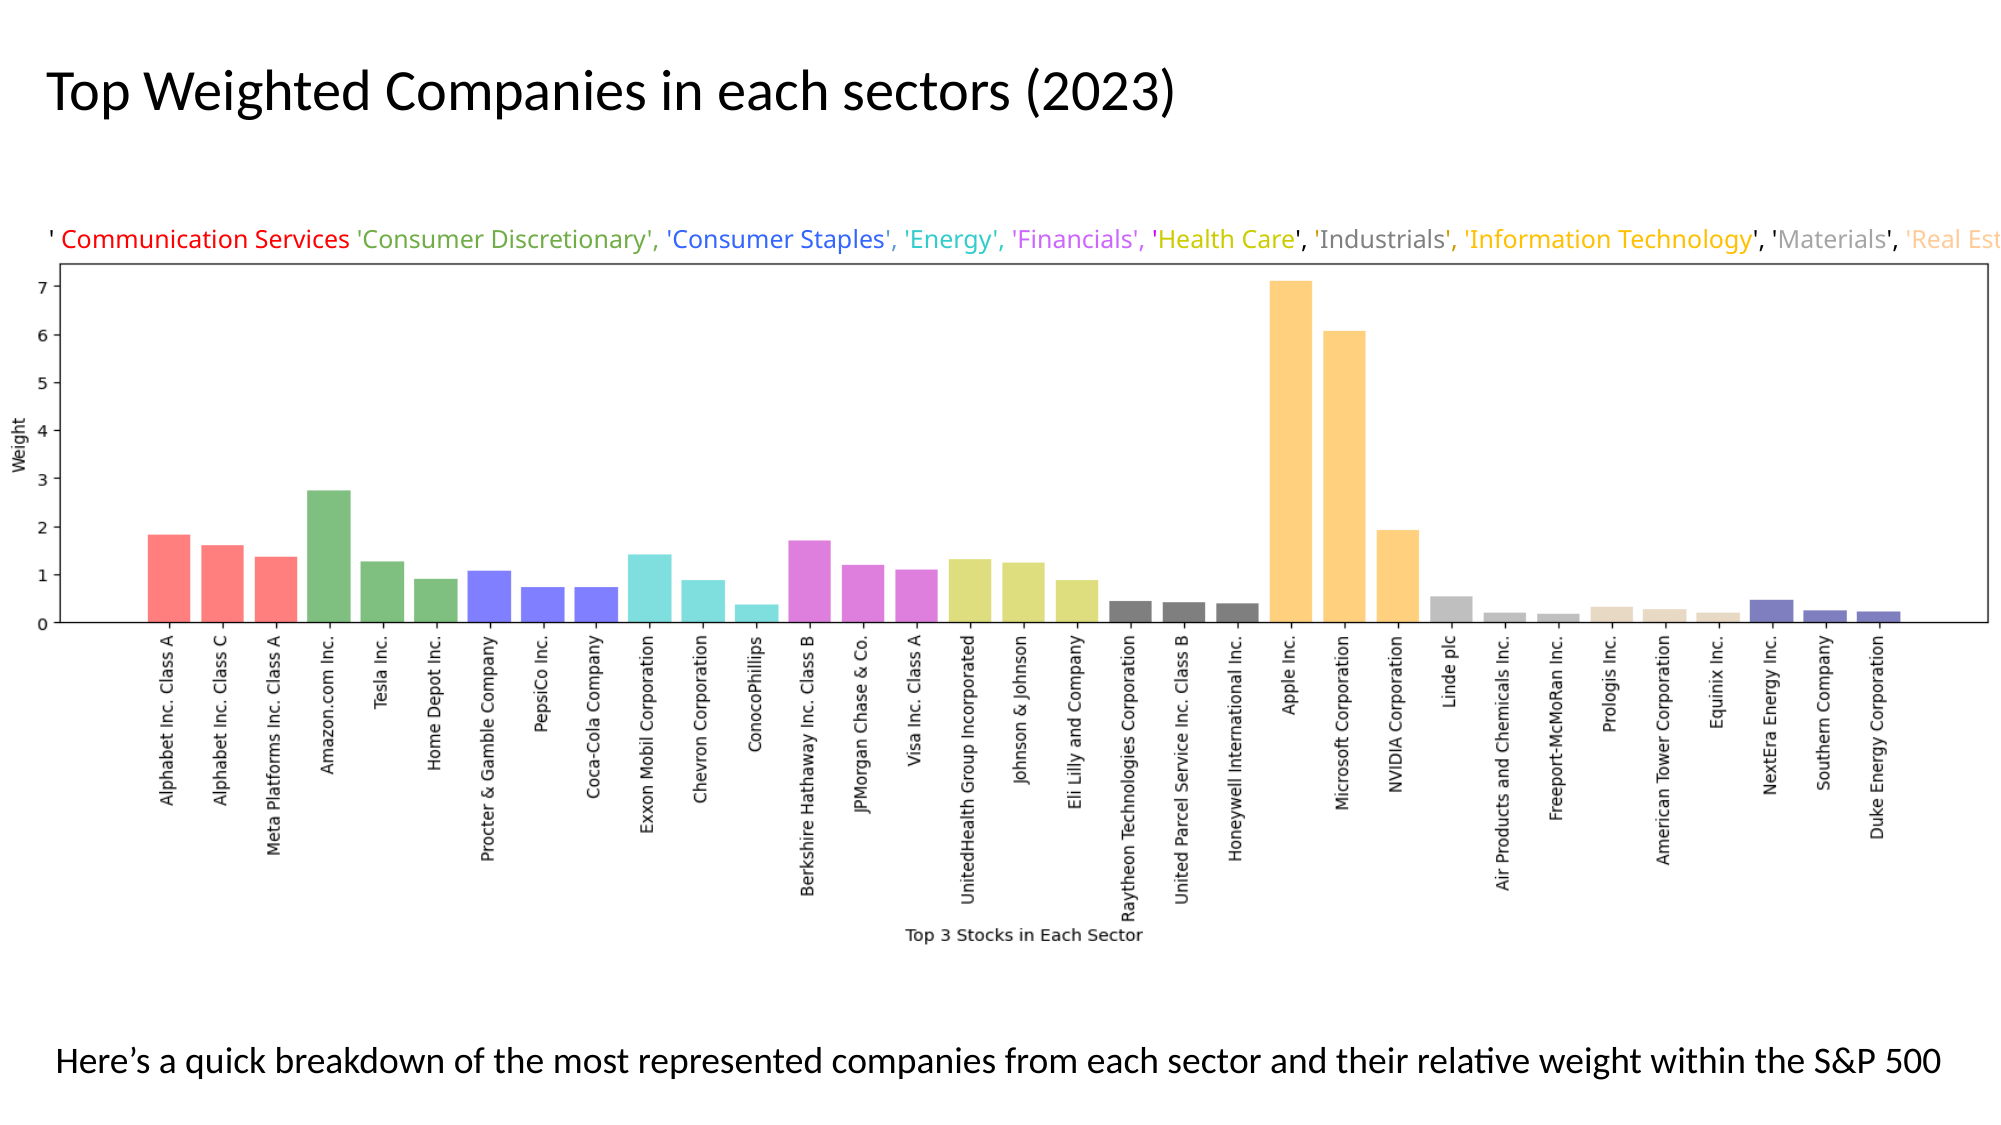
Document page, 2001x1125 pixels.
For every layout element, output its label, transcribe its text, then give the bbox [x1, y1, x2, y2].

picture [0, 253, 2000, 955]
text_box ' Communication Services 'Consumer Discretionary', 'Consumer Staples', 'Energy', 'Financials', 'Health Care', 'Industrials', 'Information Technology', 'Materials', 'Real Estate', 'Utilities' [48, 223, 2000, 253]
text_box Top Weighted Companies in each sectors (2023) [31, 45, 1223, 130]
text_box Here’s a quick breakdown of the most represented companies from each sector and their relative weight within the S&P 500 [40, 1028, 1959, 1089]
